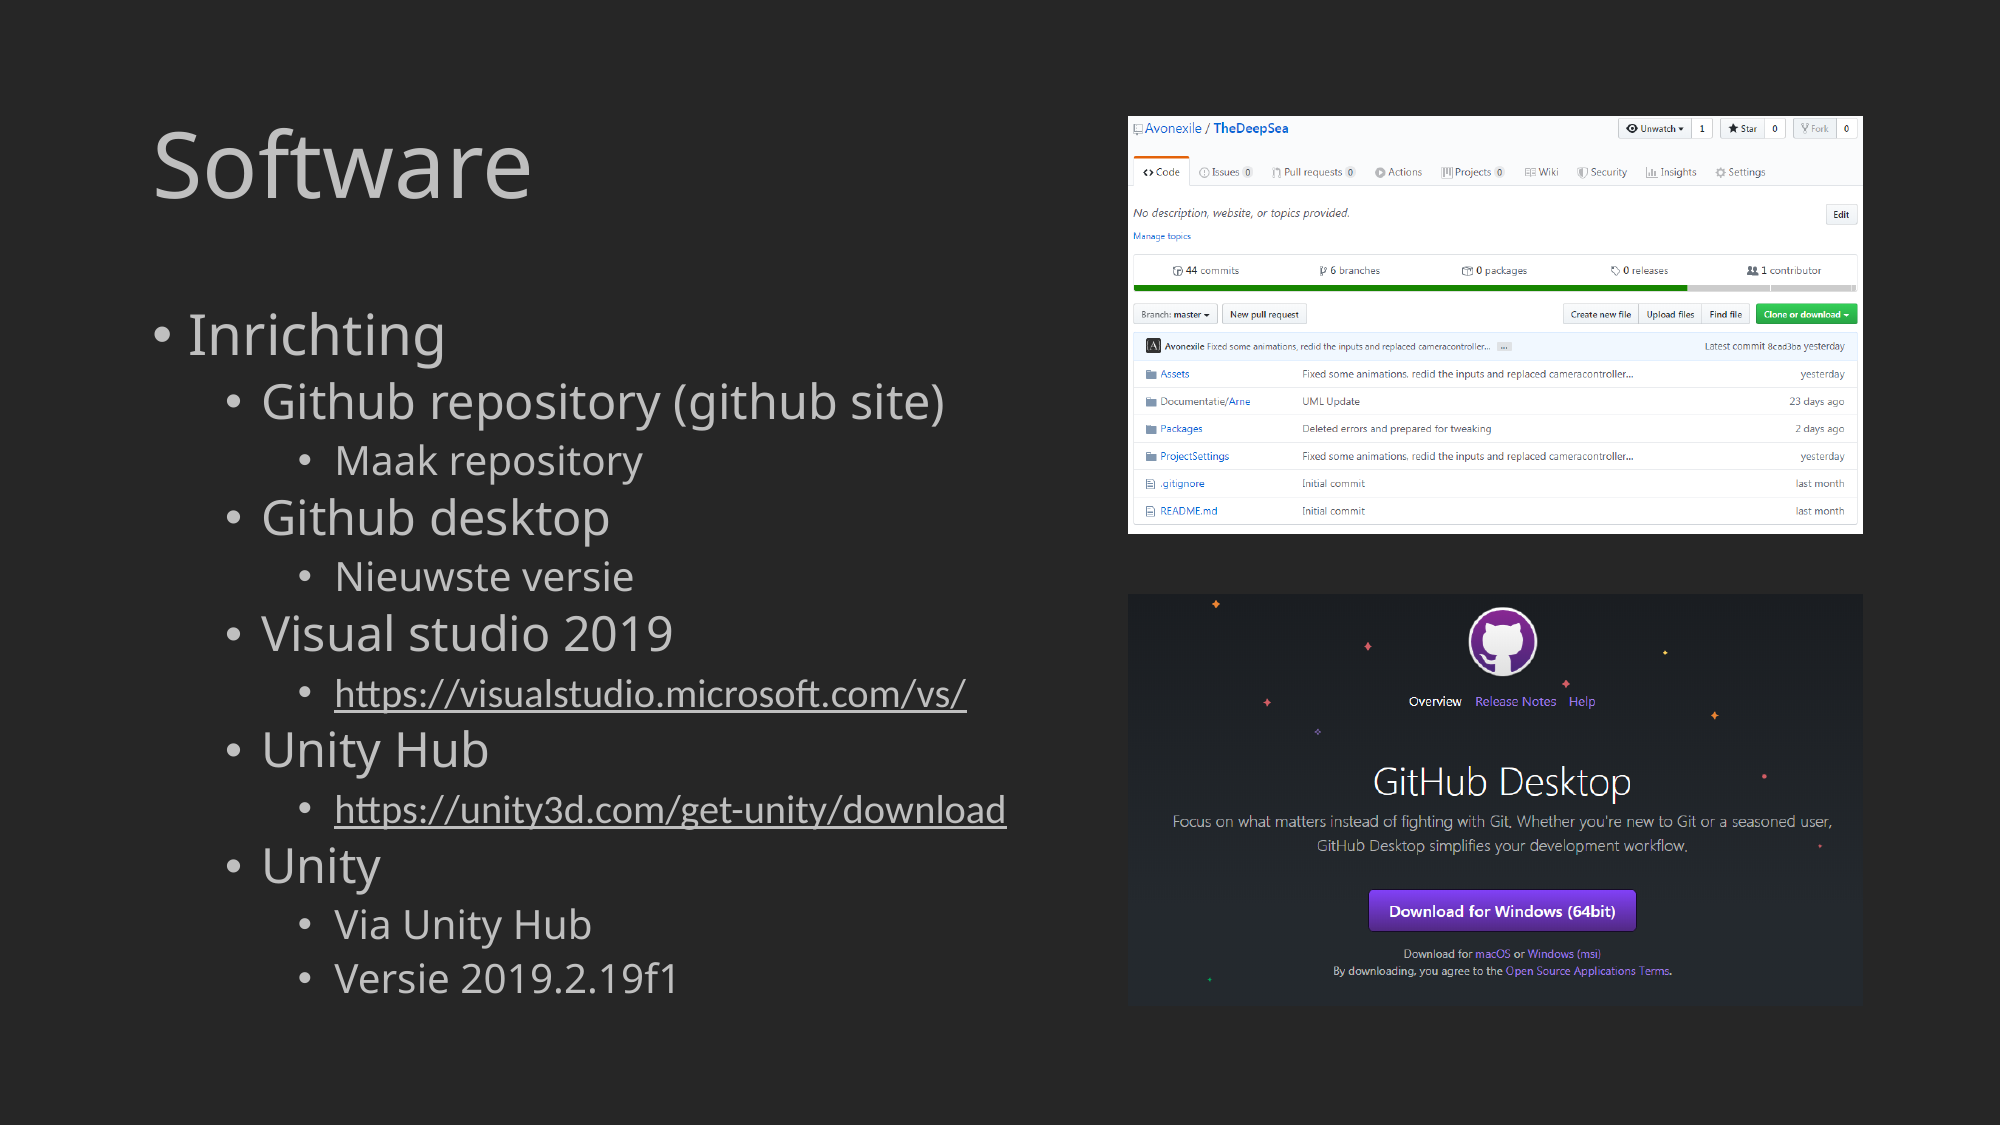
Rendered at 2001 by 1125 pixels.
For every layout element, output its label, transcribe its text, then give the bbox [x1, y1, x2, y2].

title Software [137, 59, 1863, 278]
list Inrichting Github repository (github site) Maak repository Github desktop Nieuwste versie Visual studio 2019 https://visualstudio.microsoft.com/vs/ Unity Hub https://unity3d.com/get-unity/download Unity Via Unity Hub Versie 2019.2.19f1 [137, 299, 1863, 1014]
picture [1128, 116, 1863, 534]
picture [1128, 594, 1863, 1006]
